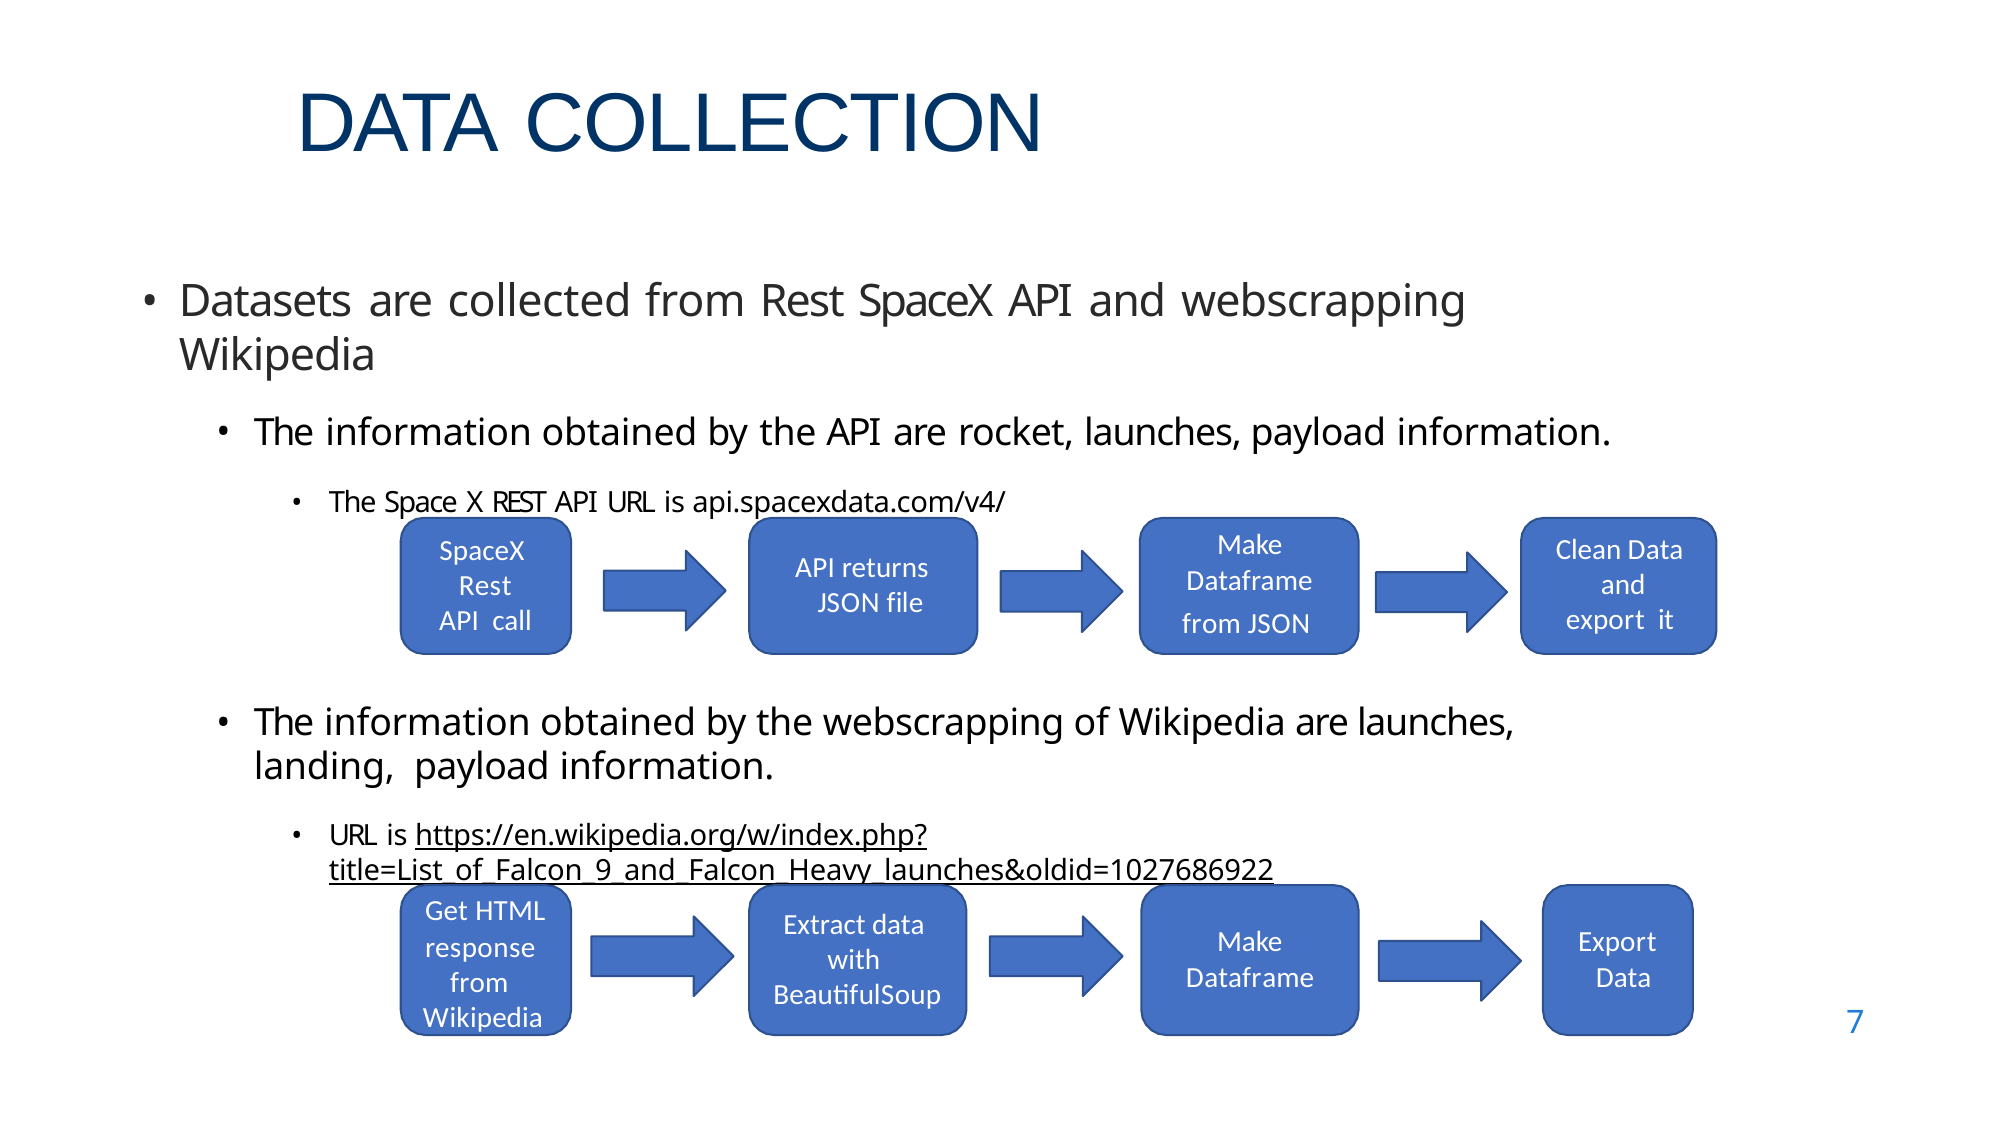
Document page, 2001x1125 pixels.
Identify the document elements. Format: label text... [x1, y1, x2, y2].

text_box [590, 915, 735, 998]
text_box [1138, 516, 1360, 656]
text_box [1374, 551, 1509, 634]
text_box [602, 549, 728, 632]
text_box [988, 915, 1124, 998]
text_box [399, 883, 573, 1037]
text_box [399, 516, 573, 656]
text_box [1377, 919, 1523, 1003]
text_box Datasets are collected from Rest SpaceX API and webscrapping Wikipedia The information obtained by the API are rocket, launches, payload information. The Space X REST API URL is api.spacexdata.com/v4/ [139, 269, 1619, 519]
text_box The information obtained by the webscrapping of Wikipedia are launches, landing, payload information. URL is https://en.wikipedia.org/w/index.php?title=List_of_Falcon_9_and_Falcon_Heavy_launches&oldid=1027686922 [214, 694, 1819, 887]
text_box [1140, 883, 1360, 1037]
title Data Collection [139, 21, 1200, 213]
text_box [999, 549, 1124, 634]
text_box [747, 516, 979, 656]
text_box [1519, 516, 1718, 656]
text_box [747, 883, 968, 1037]
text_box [1541, 883, 1695, 1037]
text_box 7 [1843, 999, 1868, 1041]
